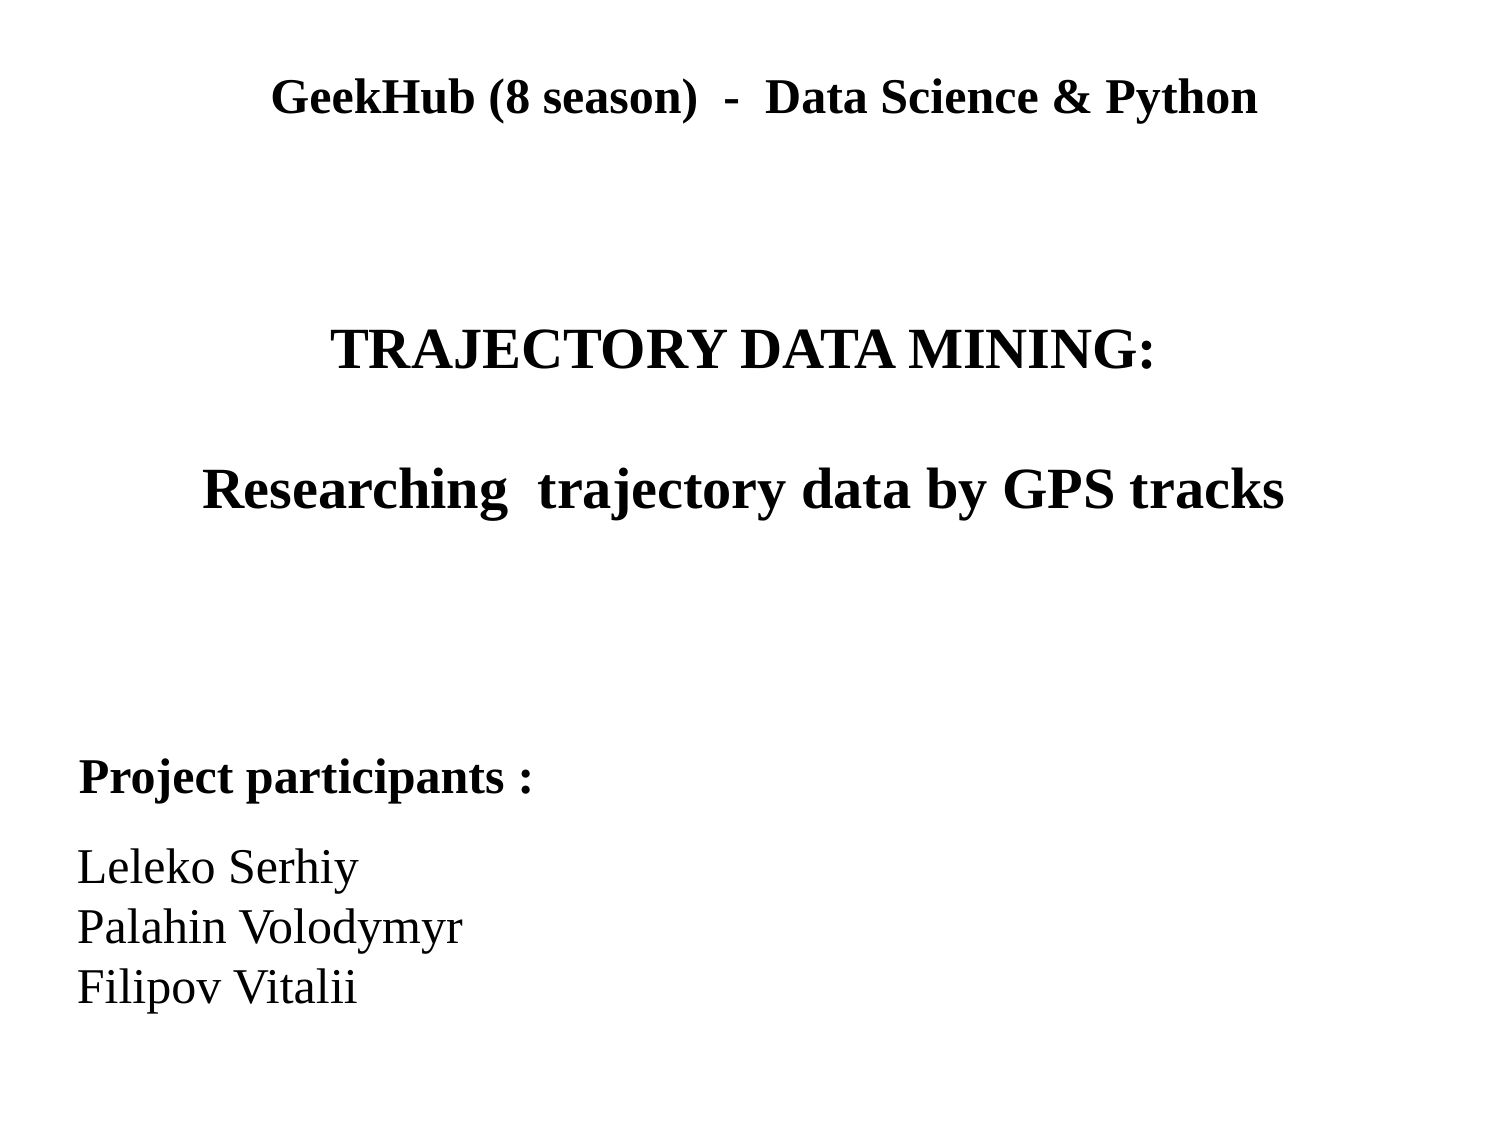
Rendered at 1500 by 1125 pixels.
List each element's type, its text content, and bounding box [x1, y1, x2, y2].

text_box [61, 736, 1463, 1024]
text_box TRAJECTORY DATA MINING: Researching trajectory data by GPS tracks [0, 302, 1494, 528]
text_box GeekHub (8 season) - Data Science & Python [255, 56, 1274, 132]
